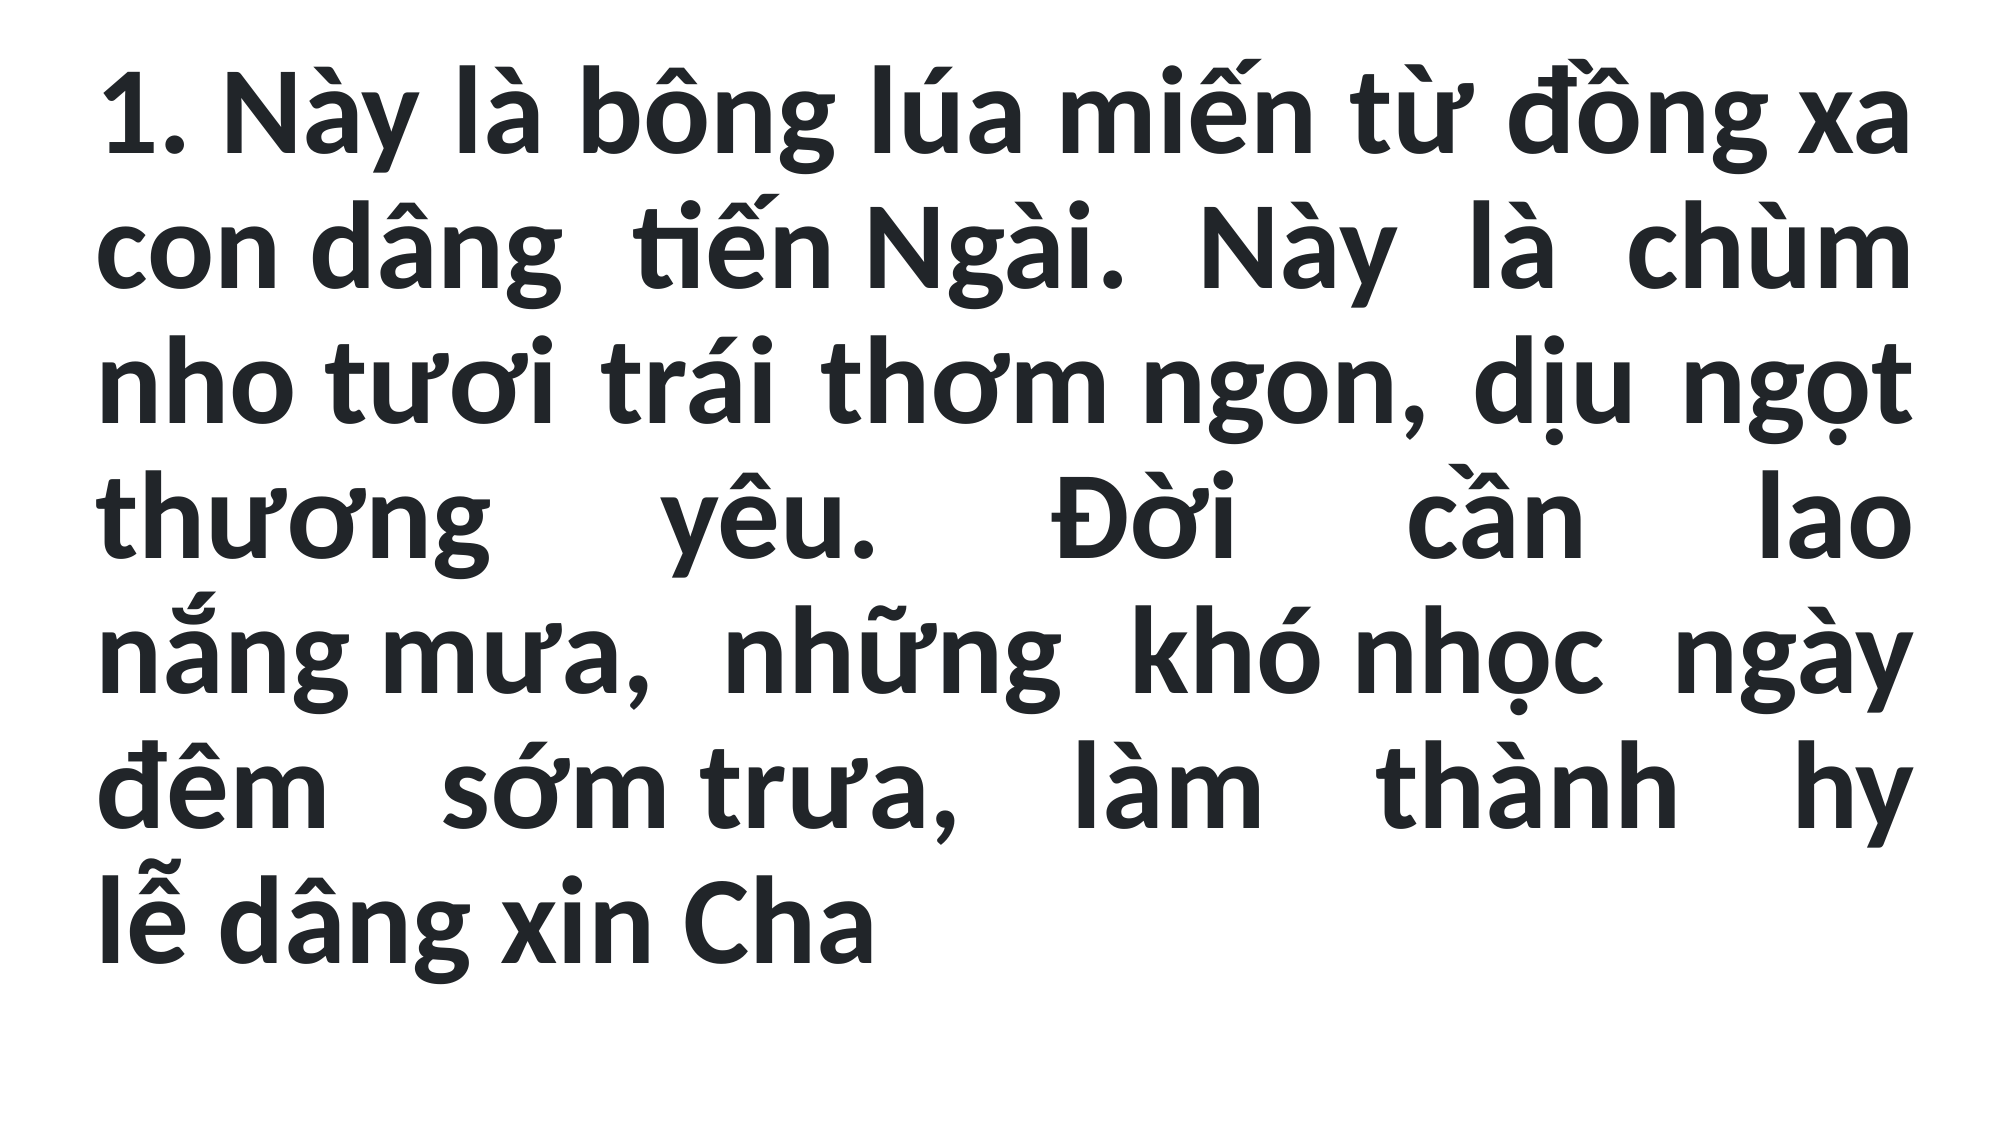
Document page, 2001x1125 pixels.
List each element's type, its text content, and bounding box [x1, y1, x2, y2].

list 1. Này là bông lúa miến từ đồng xa con dâng tiến Ngài. Này là chùm nho tươi trái thơm ngon, dịu ngọt thương yêu. Đời cần lao nắng mưa, những khó nhọc ngày đêm sớm trưa, làm thành hy lễ dâng xin Cha [80, 38, 1930, 1021]
